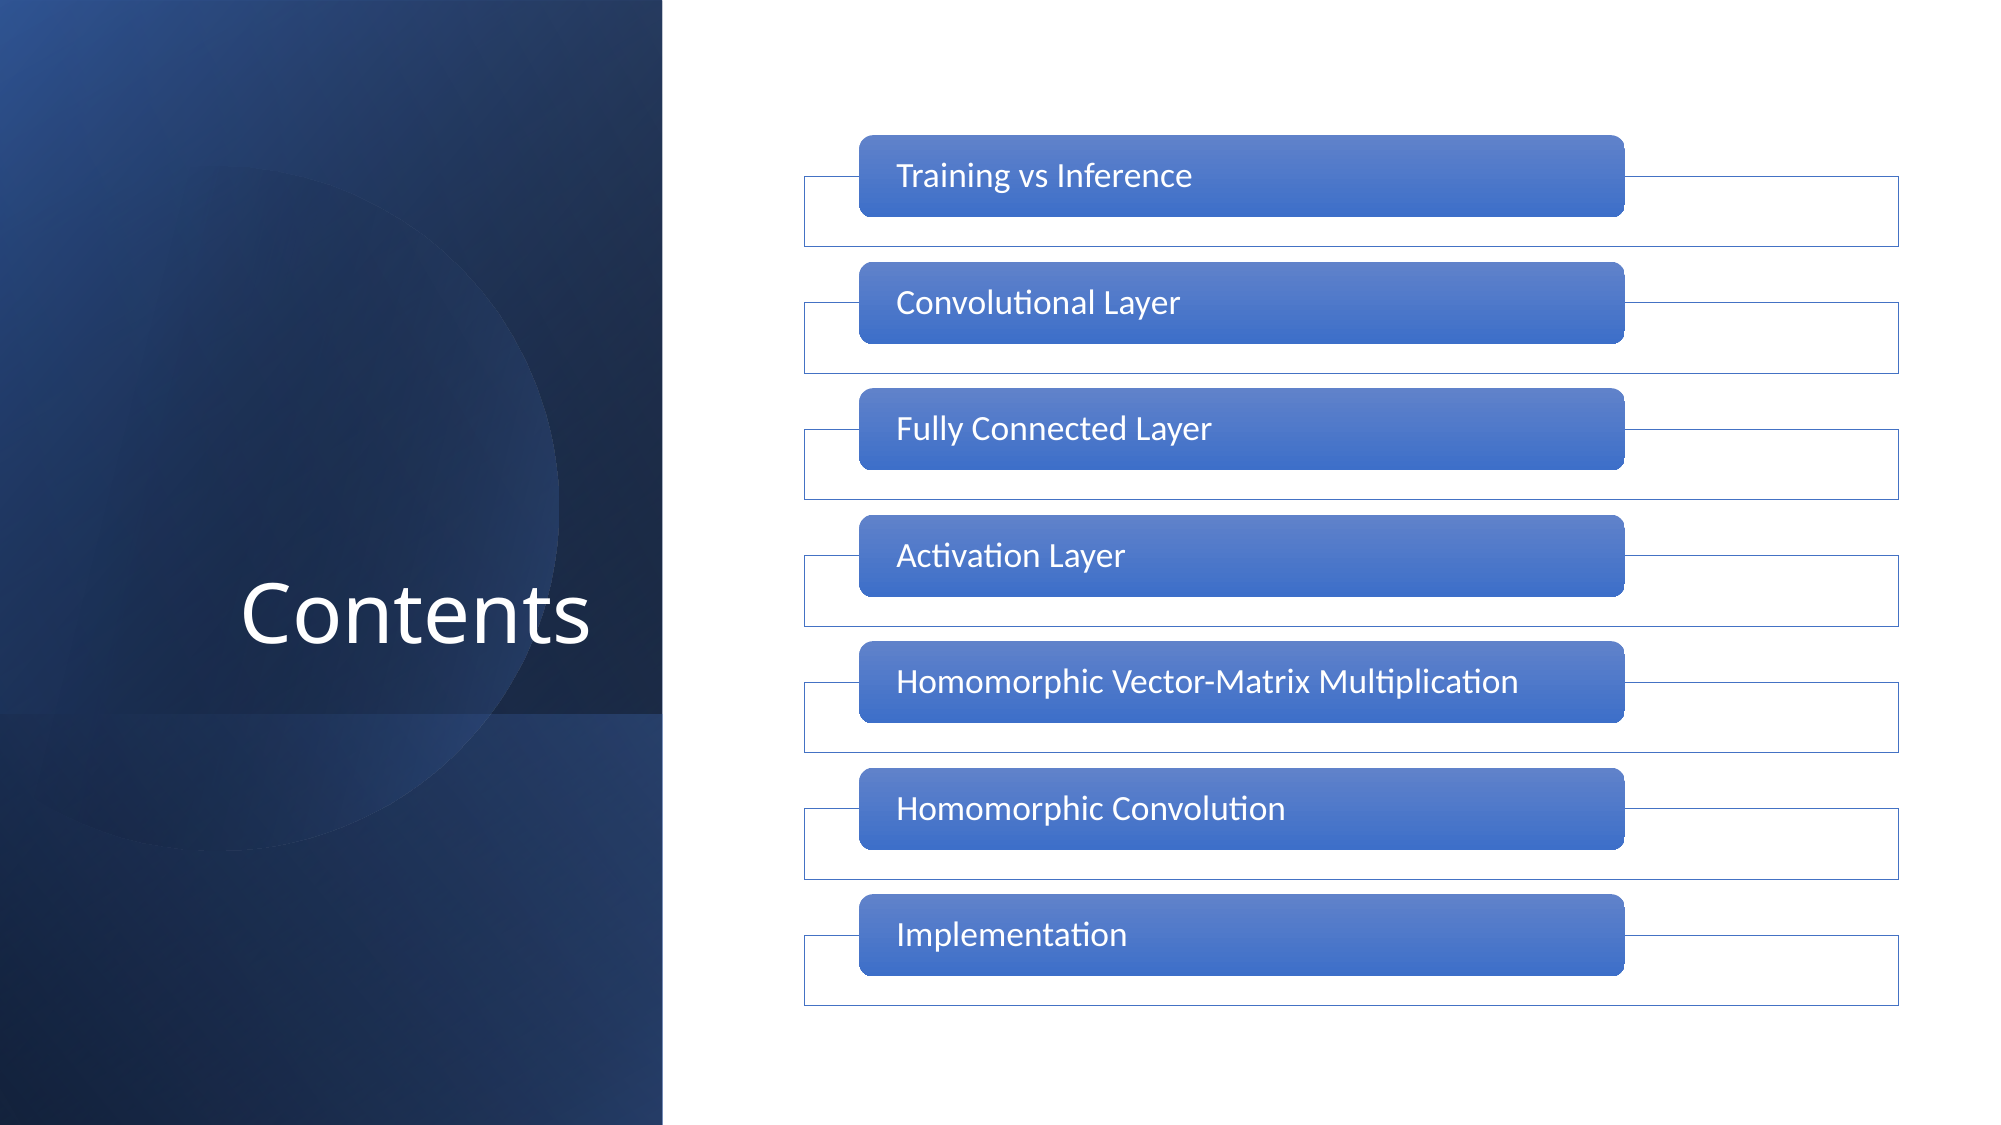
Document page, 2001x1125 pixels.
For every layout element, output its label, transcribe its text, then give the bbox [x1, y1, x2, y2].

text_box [804, 123, 1899, 1018]
text_box [663, 0, 2000, 1125]
text_box Contents [96, 276, 608, 670]
text_box [0, 0, 663, 1125]
